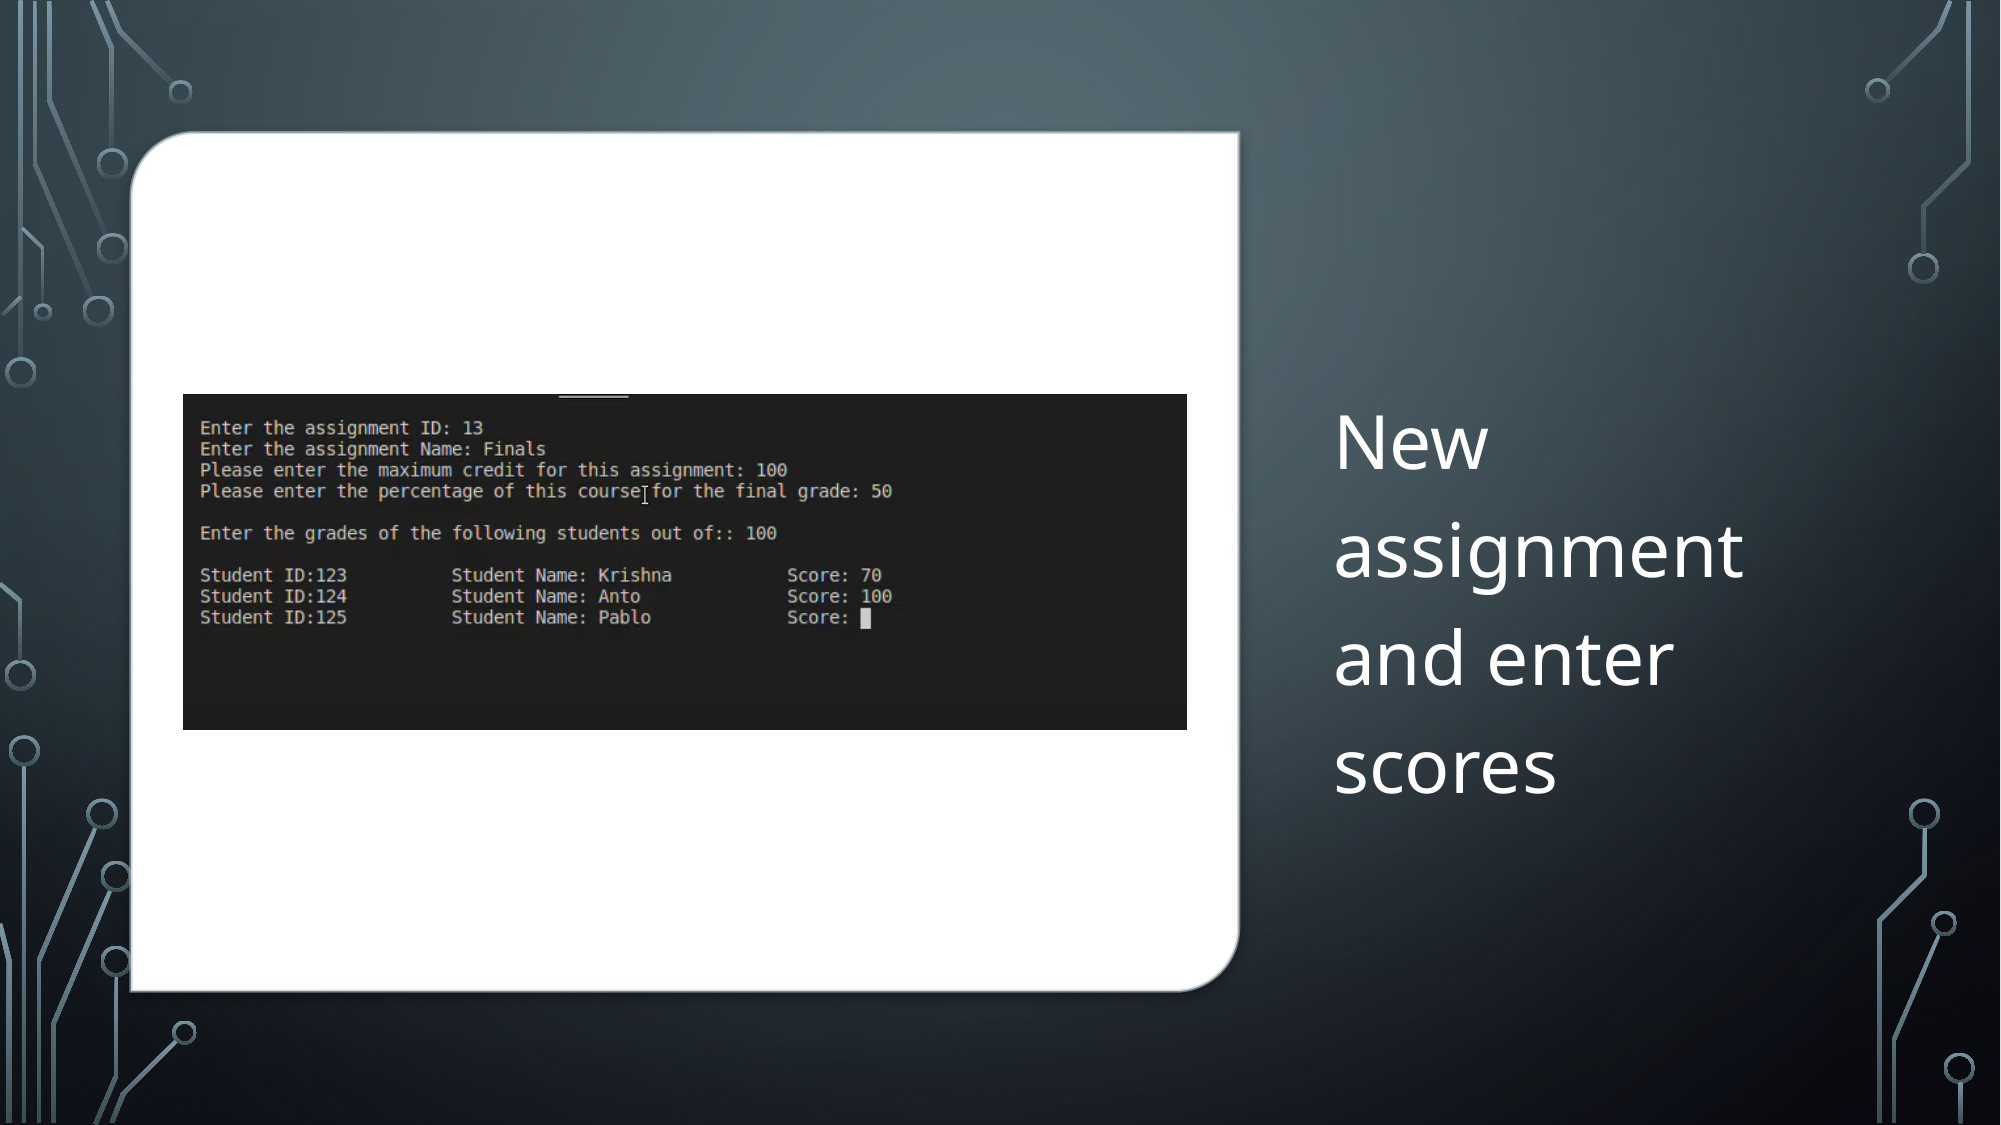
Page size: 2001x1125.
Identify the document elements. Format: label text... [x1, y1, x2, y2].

text_box [129, 131, 1241, 993]
picture [183, 393, 1187, 731]
list New assignment and enter scores [1318, 369, 1857, 950]
